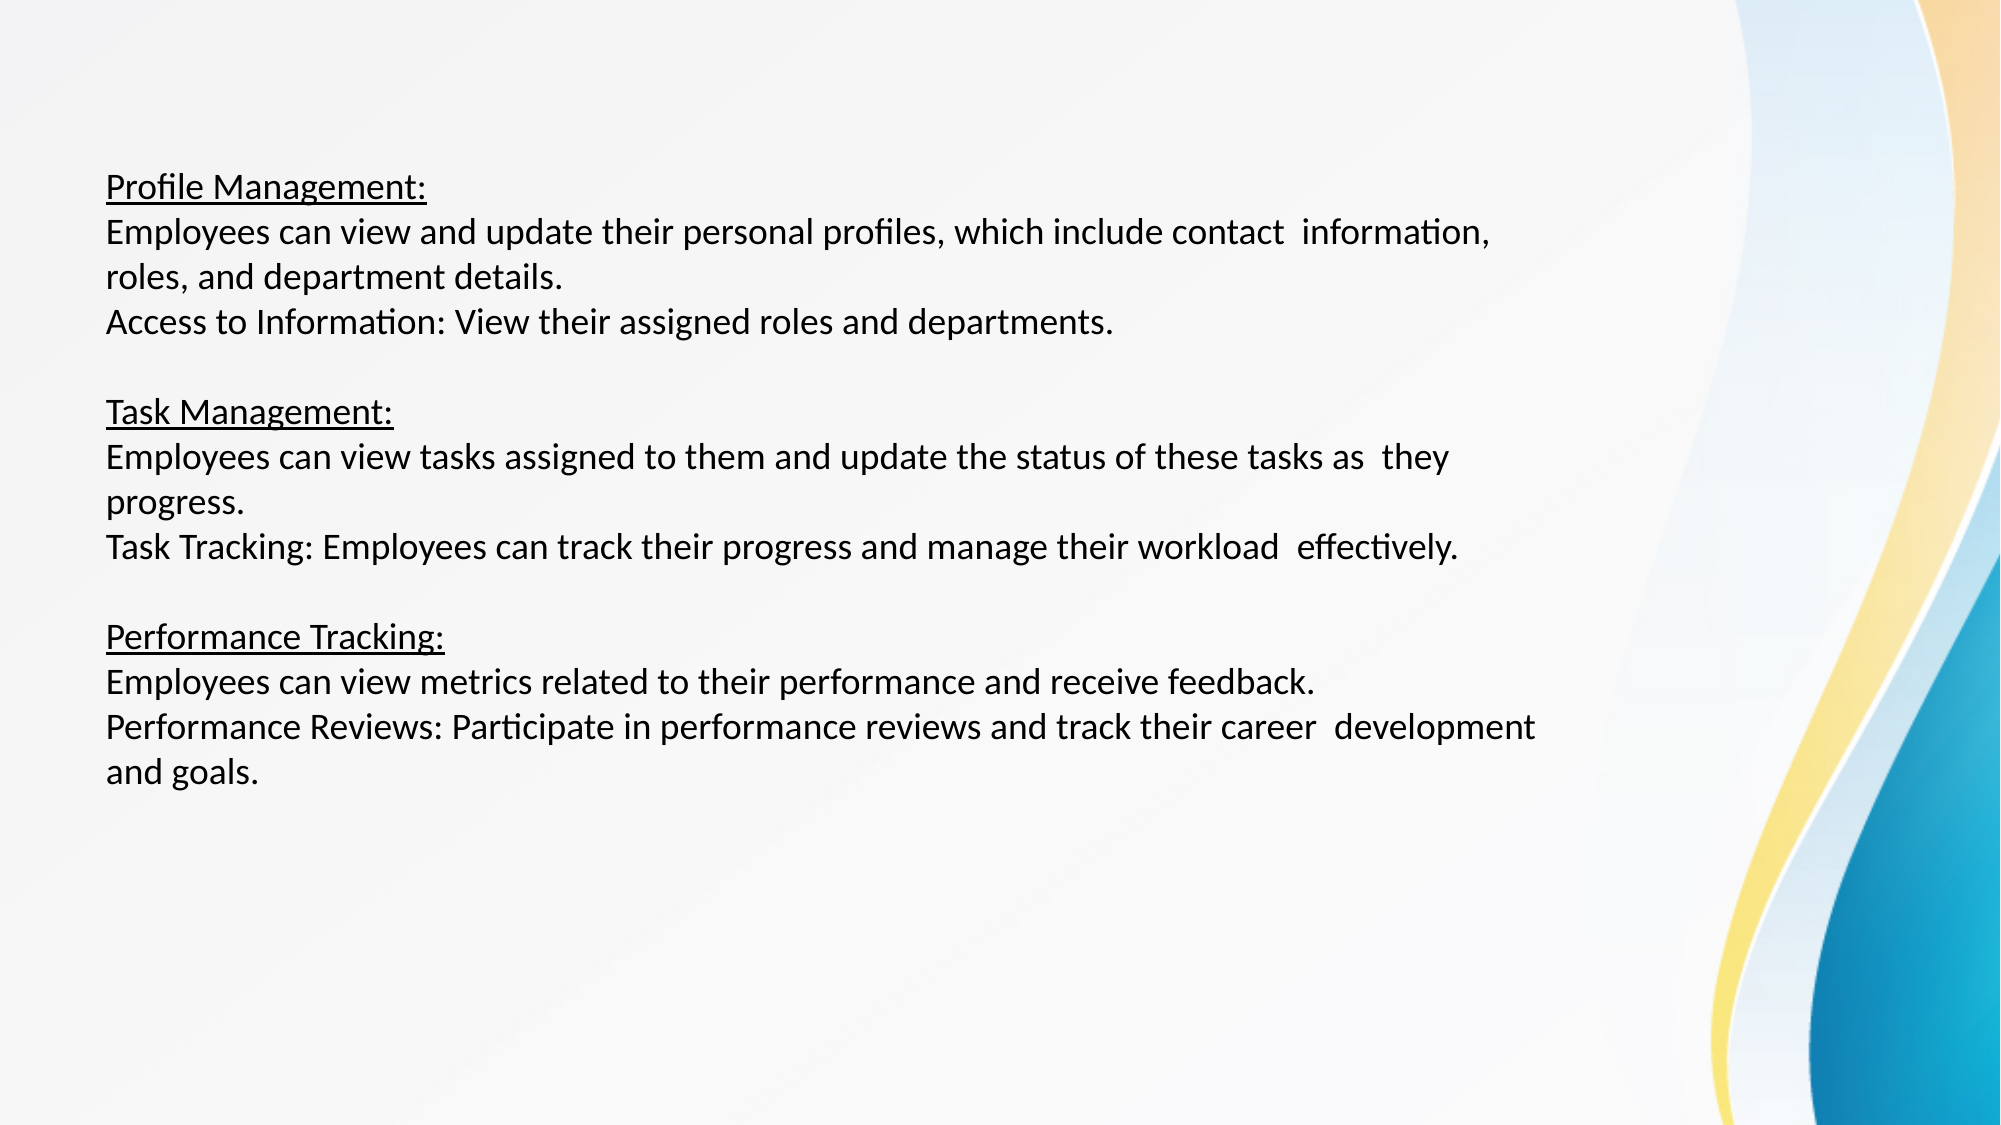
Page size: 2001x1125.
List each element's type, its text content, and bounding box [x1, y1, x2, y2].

picture [0, 0, 2001, 1125]
text_box Profile Management: Employees can view and update their personal profiles, which include contact information, roles, and department details. Access to Information: View their assigned roles and departments. Task Management: Employees can view tasks assigned to them and update the status of these tasks as they progress. Task Tracking: Employees can track their progress and manage their workload effectively. Performance Tracking: Employees can view metrics related to their performance and receive feedback. Performance Reviews: Participate in performance reviews and track their career development and goals. [91, 154, 1566, 915]
